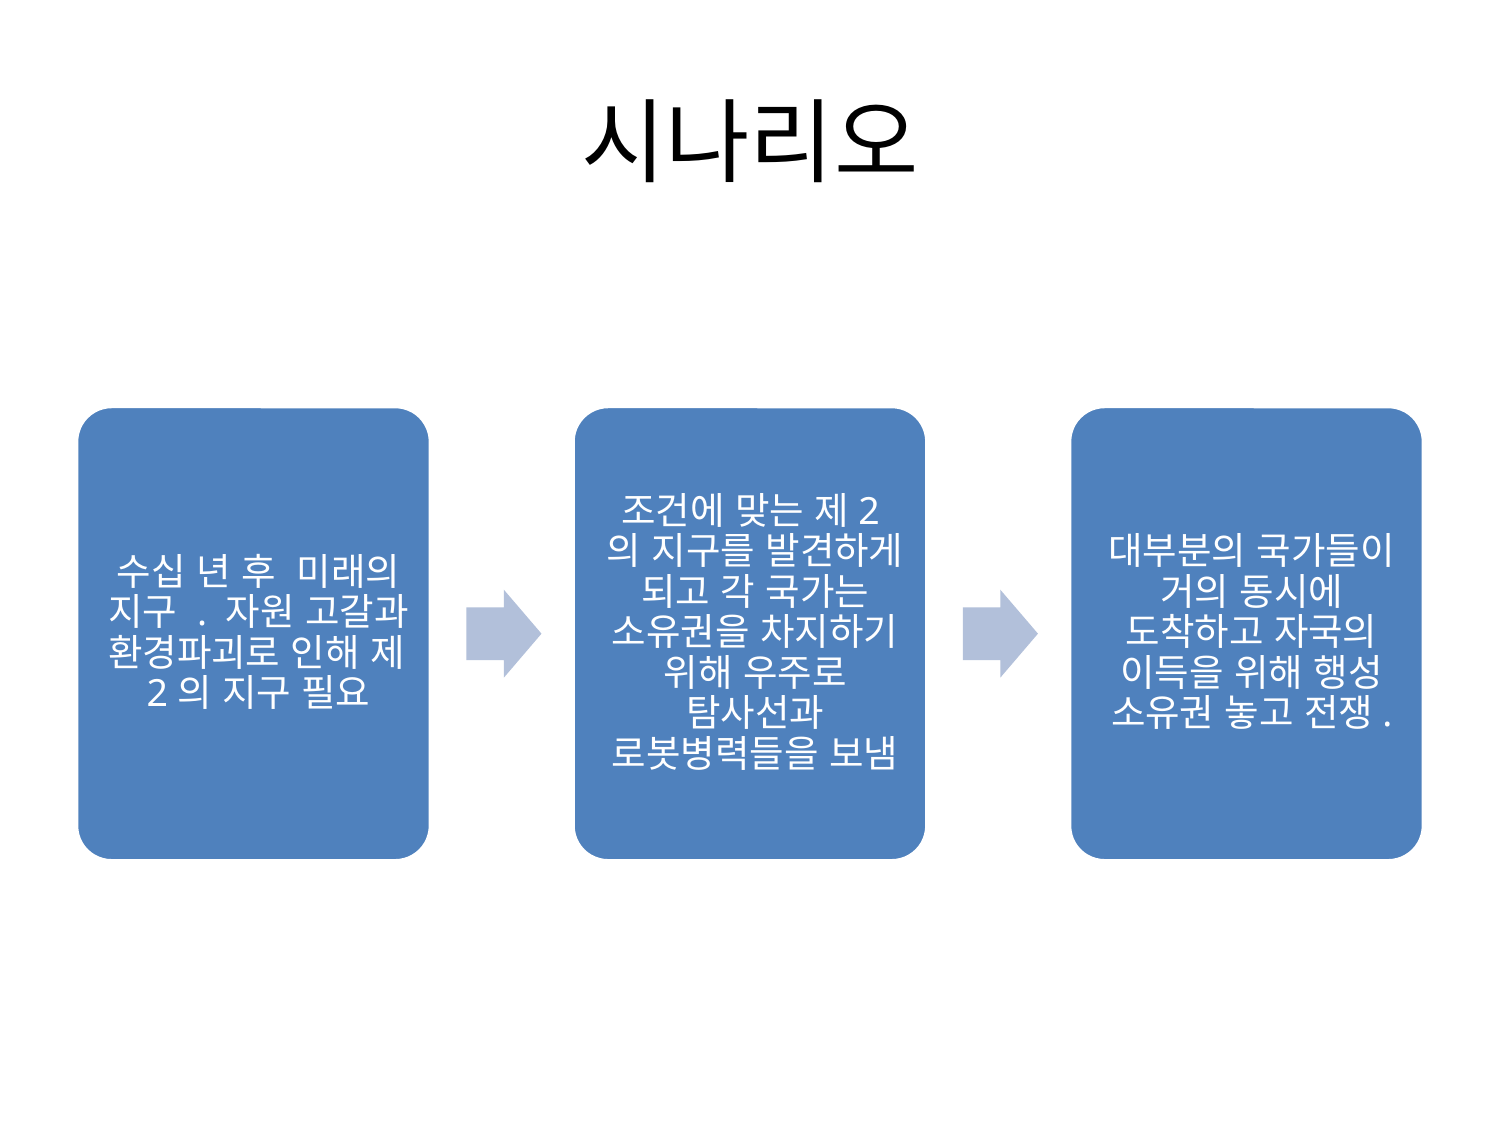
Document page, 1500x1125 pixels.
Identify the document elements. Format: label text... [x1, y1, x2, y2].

title 시나리오 [75, 45, 1425, 233]
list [74, 262, 1426, 1006]
